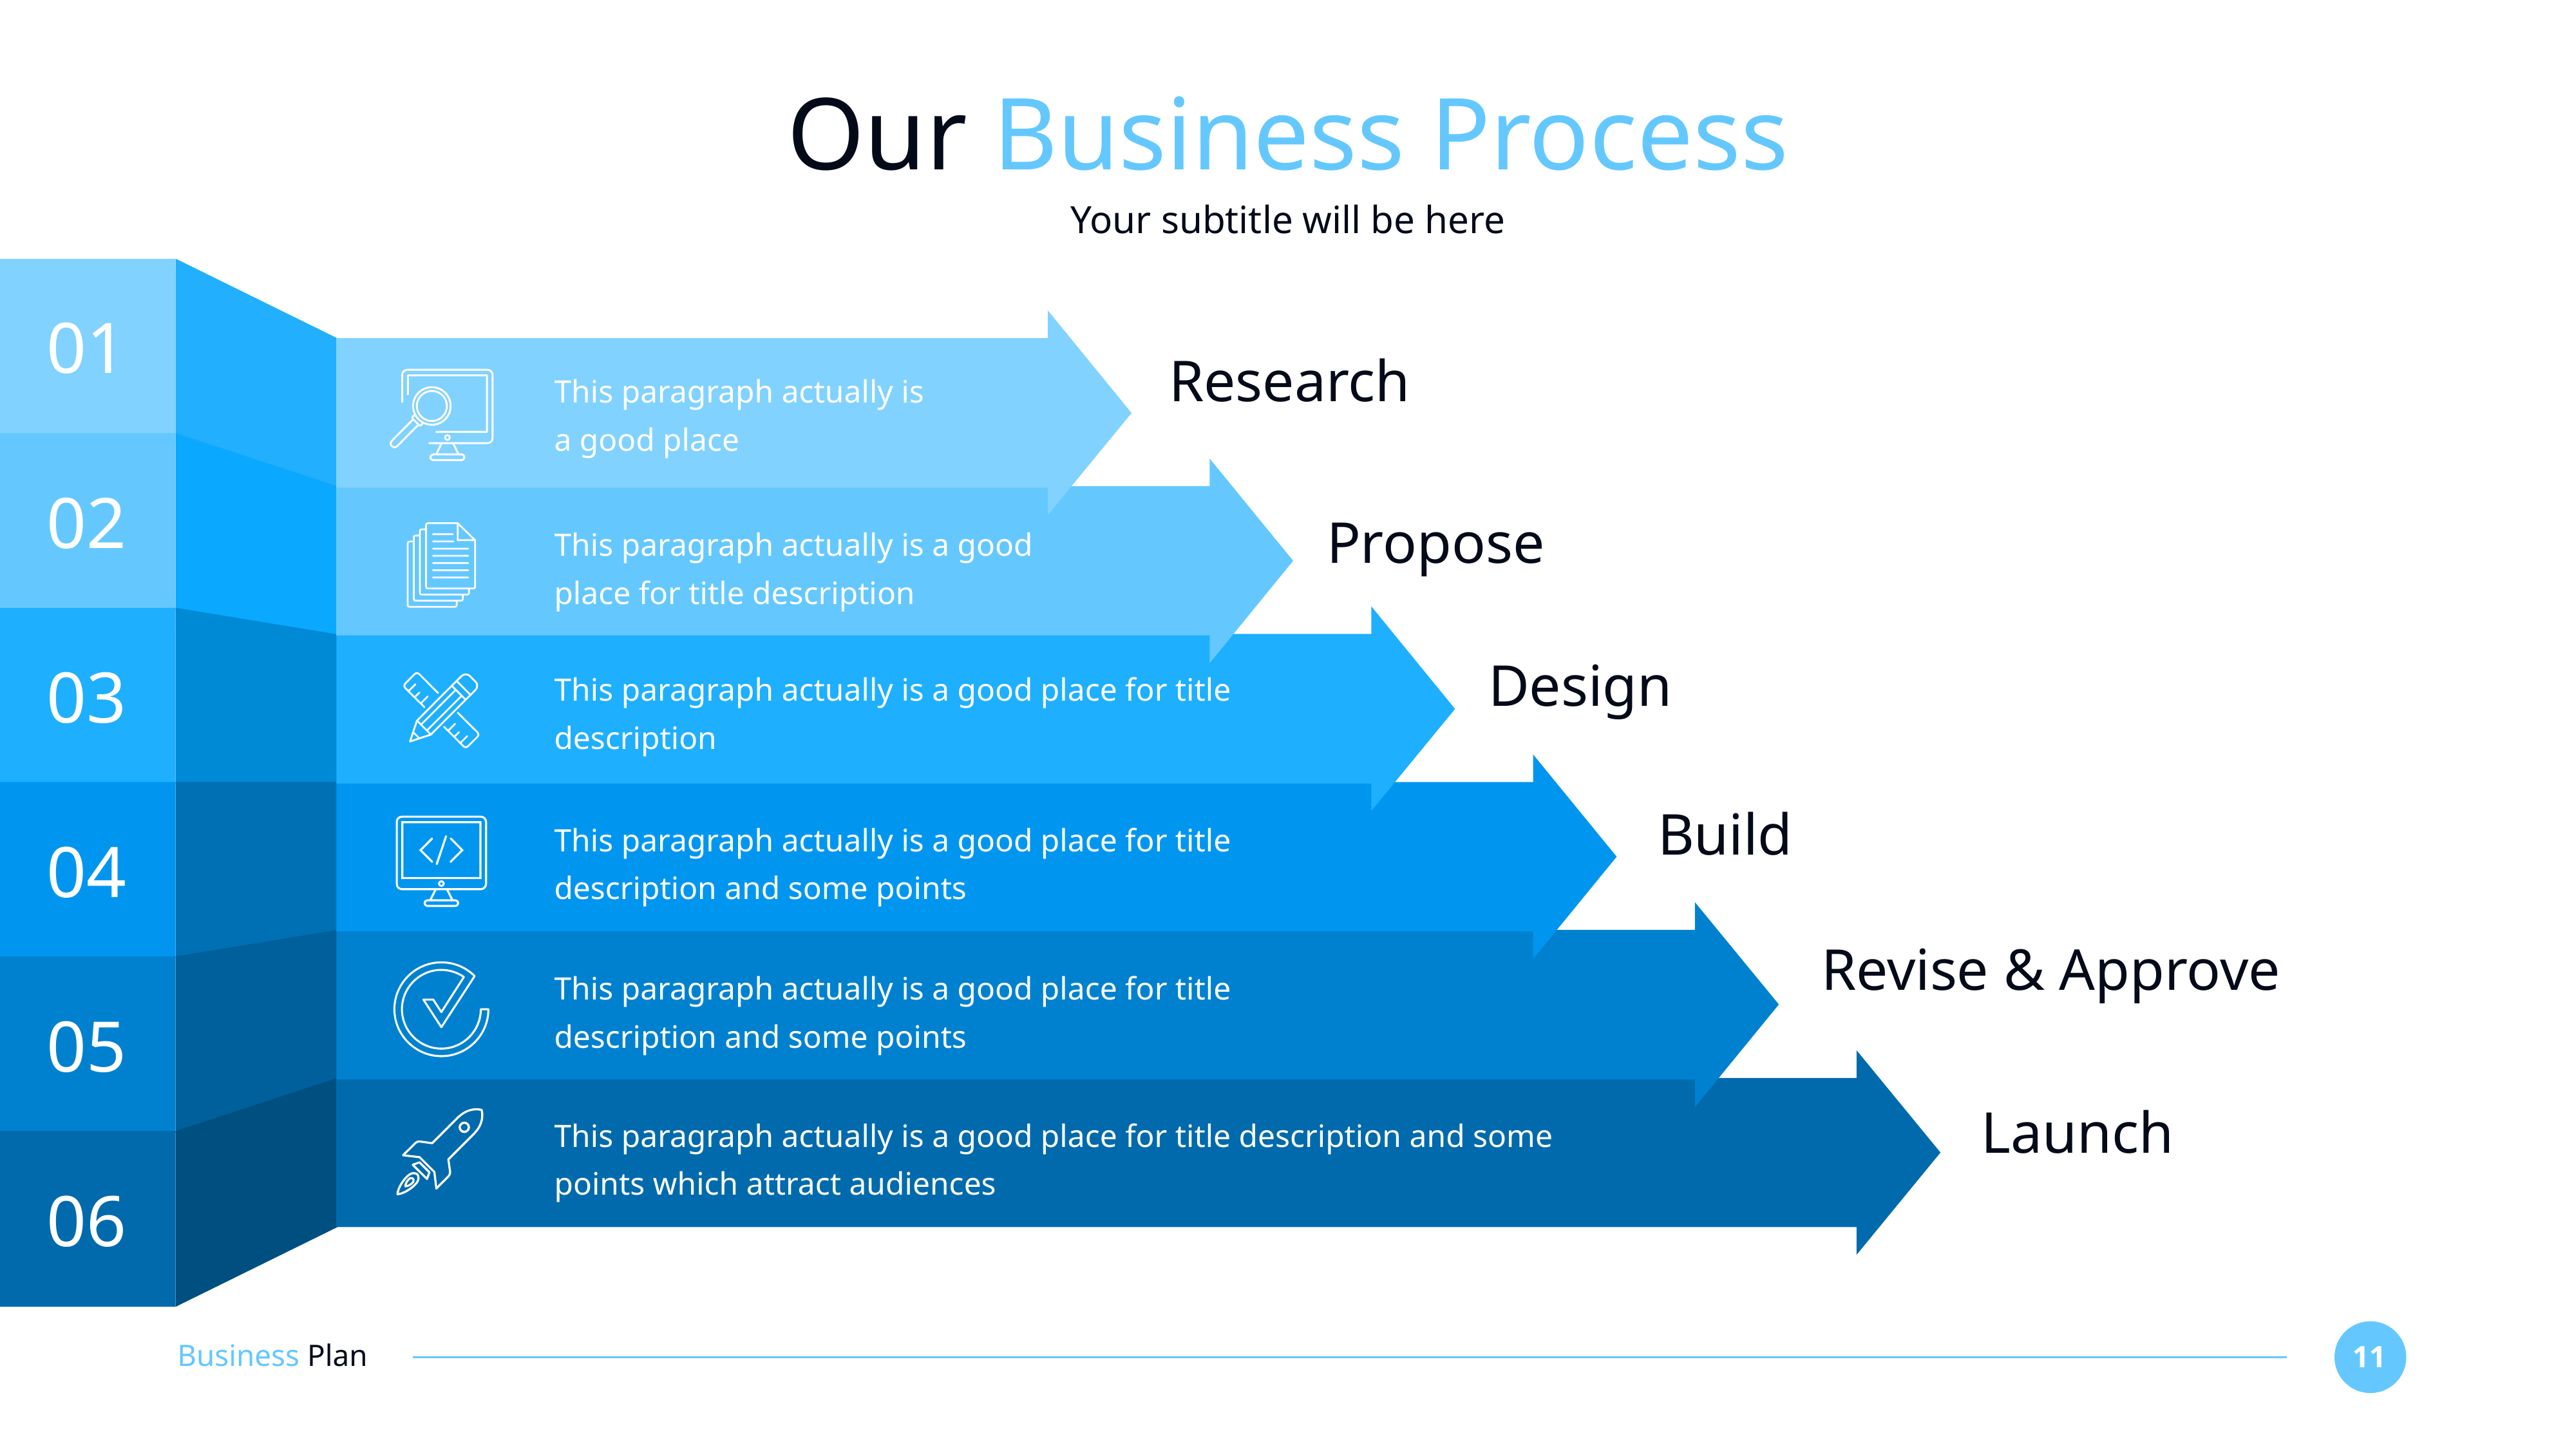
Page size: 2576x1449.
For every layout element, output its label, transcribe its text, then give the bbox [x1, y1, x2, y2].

text_box 01 [28, 303, 145, 388]
text_box [409, 673, 478, 743]
text_box [406, 522, 477, 608]
text_box This paragraph actually is a good place for title description [554, 514, 1068, 608]
text_box [0, 433, 173, 607]
text_box [403, 672, 439, 708]
text_box [343, 606, 1455, 811]
list Your subtitle will be here [177, 196, 2399, 243]
text_box [0, 607, 173, 782]
text_box [0, 782, 173, 956]
text_box 06 [28, 1177, 145, 1262]
text_box This paragraph actually is a good place for title description and some points which attract audiences [554, 1105, 1627, 1198]
text_box [393, 961, 489, 1057]
text_box [0, 258, 175, 433]
text_box 03 [28, 652, 145, 738]
text_box This paragraph actually is a good place for title description and some points [554, 958, 1382, 1052]
text_box This paragraph actually is a good place [554, 361, 947, 455]
text_box [395, 815, 488, 907]
title Our Business Process [177, 70, 2399, 193]
text_box [0, 1131, 173, 1307]
text_box This paragraph actually is a good place for title description and some points [554, 810, 1327, 903]
text_box [443, 712, 480, 748]
text_box [402, 1108, 484, 1190]
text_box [175, 258, 337, 1307]
text_box [343, 310, 1132, 514]
text_box 04 [28, 827, 145, 913]
text_box [343, 1050, 1941, 1255]
text_box Propose [1327, 507, 1871, 576]
text_box [0, 956, 173, 1131]
text_box Launch [1981, 1097, 2399, 1166]
text_box Research [1169, 345, 1713, 413]
text_box [343, 459, 1294, 659]
text_box [396, 1161, 431, 1195]
text_box [401, 368, 494, 461]
text_box Design [1488, 650, 2032, 719]
text_box [343, 902, 1779, 1107]
text_box [343, 754, 1617, 959]
text_box 02 [28, 478, 145, 563]
text_box 05 [28, 1001, 145, 1087]
text_box Revise & Approve [1821, 933, 2365, 1002]
text_box This paragraph actually is a good place for title description [554, 659, 1242, 753]
text_box [390, 386, 452, 449]
text_box Build [1658, 799, 2202, 867]
